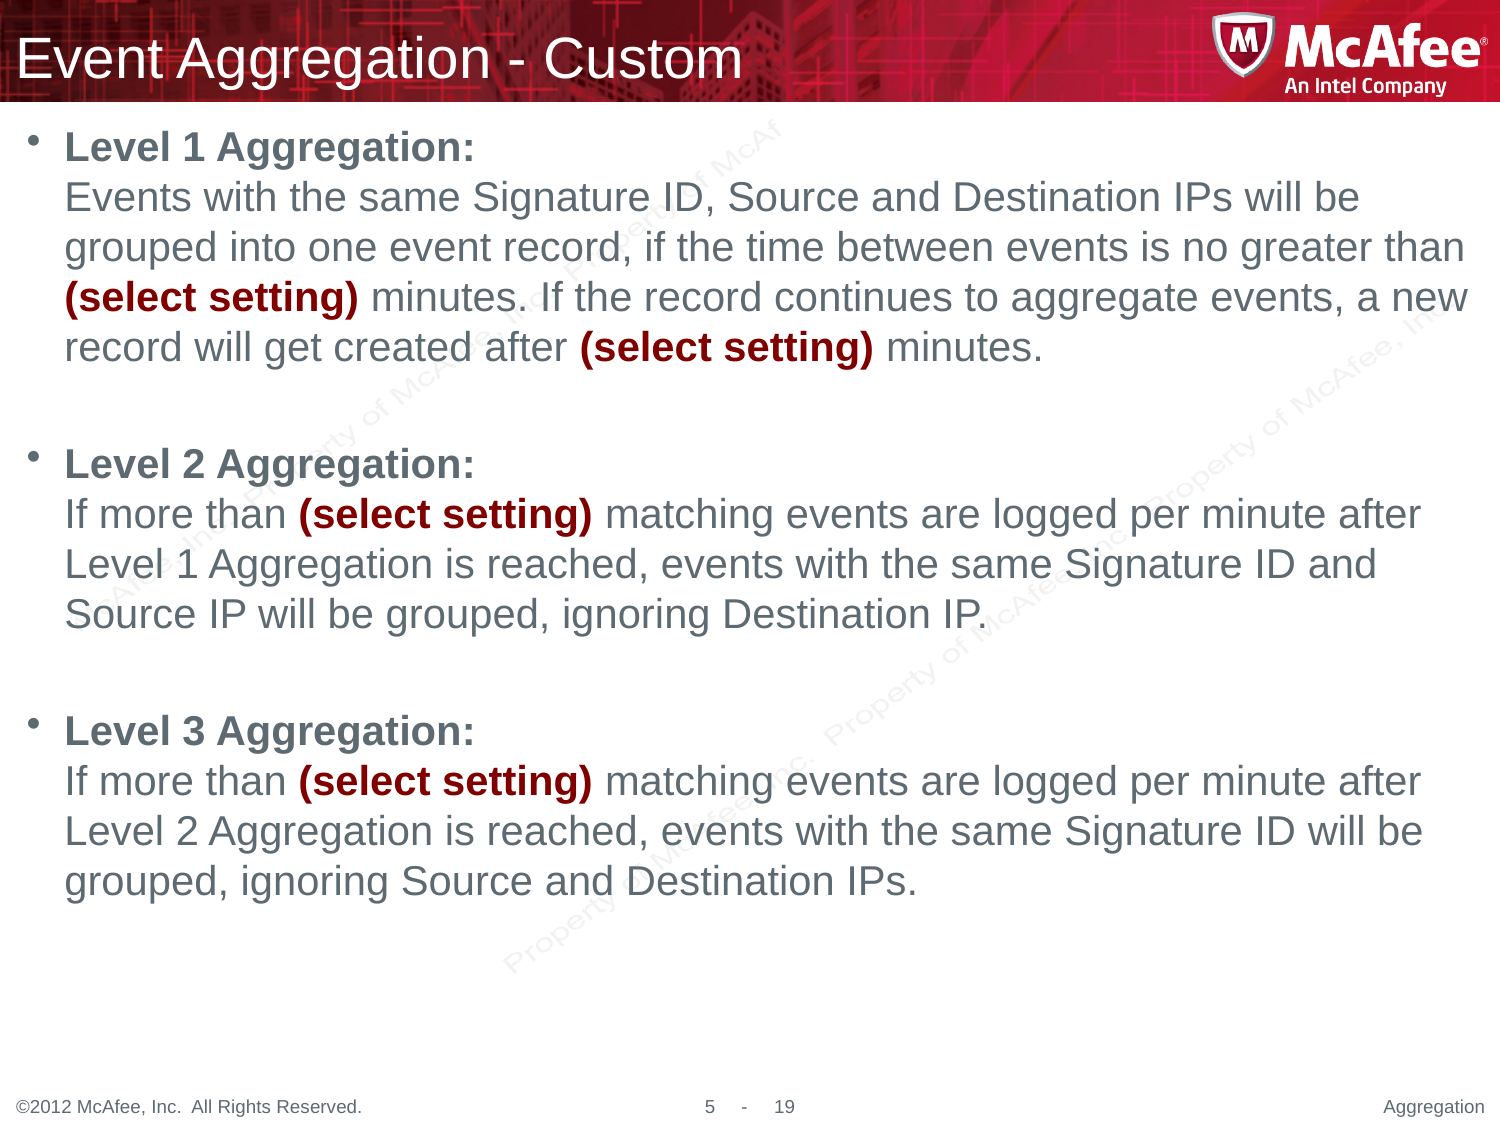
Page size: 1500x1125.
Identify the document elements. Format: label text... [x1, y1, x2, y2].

picture [0, 0, 1500, 1050]
footer Aggregation [924, 1087, 1500, 1125]
title Event Aggregation - Custom [0, 0, 1172, 98]
list Level 1 Aggregation: Events with the same Signature ID, Source and Destination IPs will be grouped into one event record, if the time between events is no greater than (select setting) minutes. If the record continues to aggregate events, a new record will get created after (select setting) minutes. Level 2 Aggregation: If more than (select setting) matching events are logged per minute after Level 1 Aggregation is reached, events with the same Signature ID and Source IP will be grouped, ignoring Destination IP. Level 3 Aggregation: If more than (select setting) matching events are logged per minute after Level 2 Aggregation is reached, events with the same Signature ID will be grouped, ignoring Source and Destination IPs. [11, 112, 1488, 1076]
